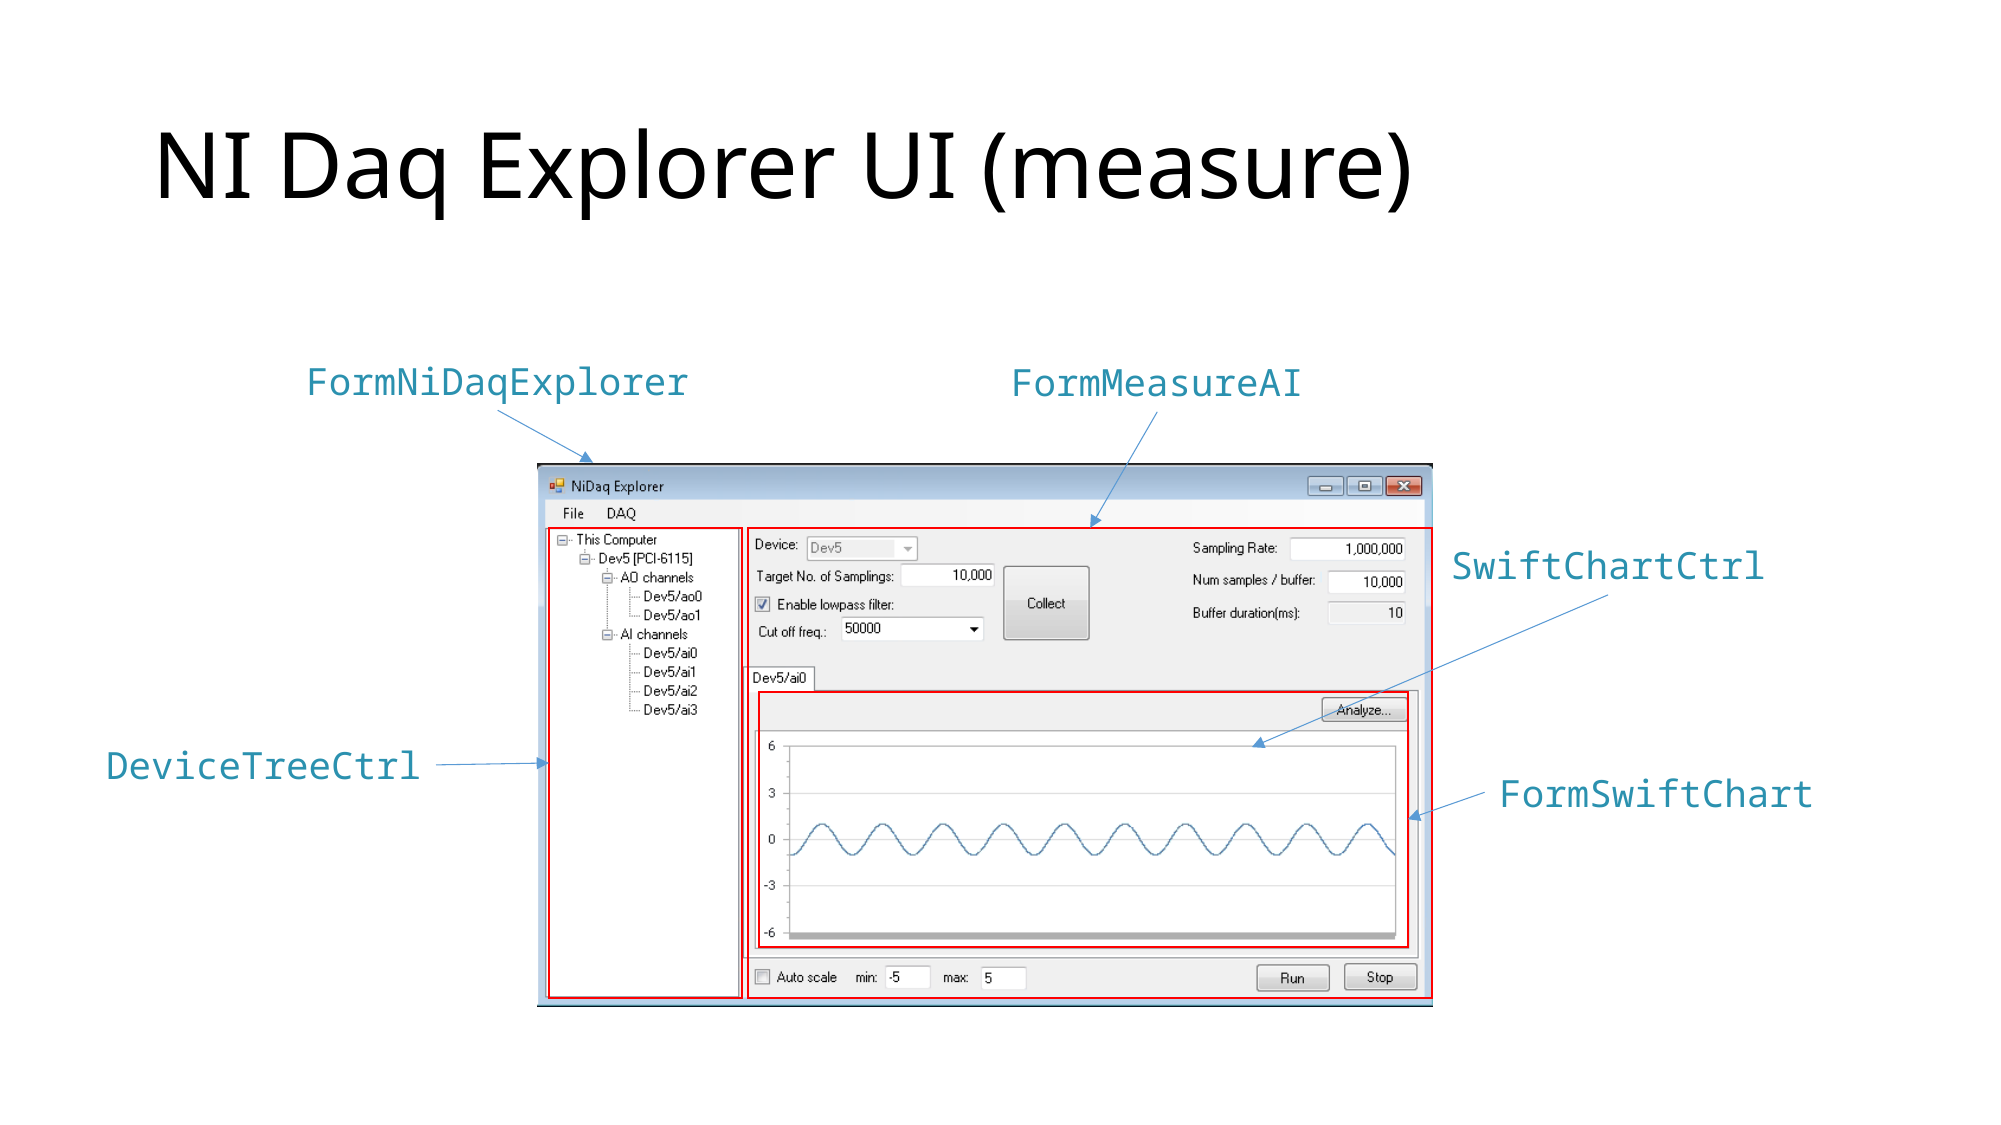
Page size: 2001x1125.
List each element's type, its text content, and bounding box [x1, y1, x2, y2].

text_box FormNiDaqExplorer [291, 350, 704, 411]
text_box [497, 411, 594, 463]
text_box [1251, 595, 1608, 748]
title NI Daq Explorer UI (measure) [137, 59, 1863, 278]
text_box DeviceTreeCtrl [91, 735, 436, 795]
picture [537, 463, 1433, 1007]
text_box FormSwiftChart [1484, 762, 1830, 823]
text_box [411, 762, 550, 766]
text_box SwiftChartCtrl [1435, 535, 1781, 595]
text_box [1407, 792, 1510, 820]
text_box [1090, 412, 1158, 528]
text_box FormMeasureAI [996, 352, 1319, 412]
